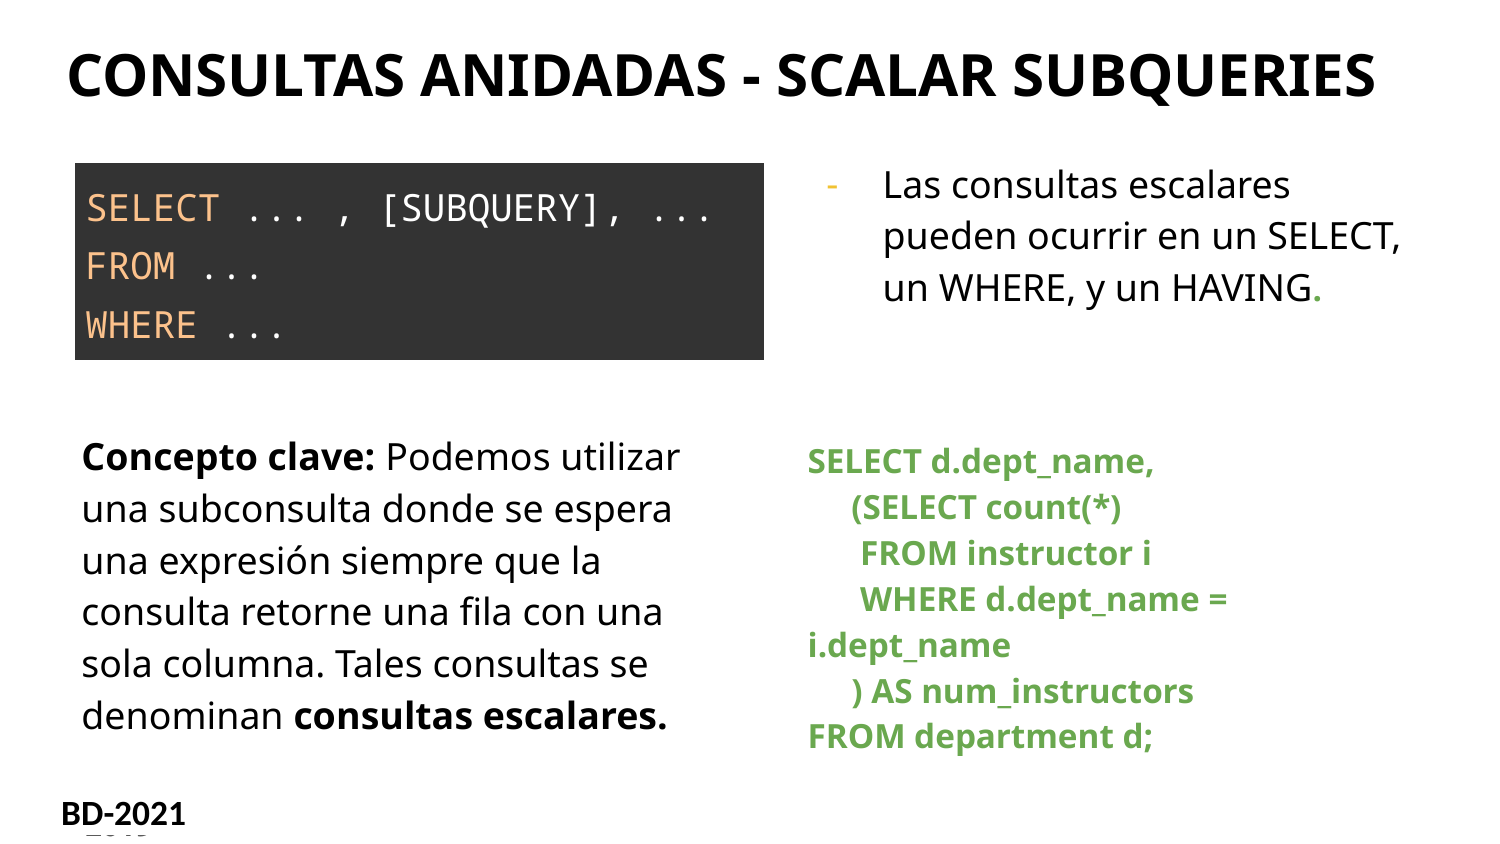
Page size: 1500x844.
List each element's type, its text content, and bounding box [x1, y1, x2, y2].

table_header SELECT ... , [SUBQUERY], ... FROM ... WHERE ... [75, 163, 764, 360]
text_box BD-2021 [46, 775, 202, 836]
list Concepto clave: Podemos utilizar una subconsulta donde se espera una expresión siempre que la consulta retorne una fila con una sola columna. Tales consultas se denominan consultas escalares. [66, 411, 723, 774]
list Las consultas escalares pueden ocurrir en un SELECT, un WHERE, y un HAVING. SELECT d.dept_name, (SELECT count(*) FROM instructor i WHERE d.dept_name = i.dept_name ) AS num_instructors FROM department d; [792, 139, 1449, 700]
title CONSULTAS ANIDADAS - SCALAR SUBQUERIES [51, 23, 1449, 117]
